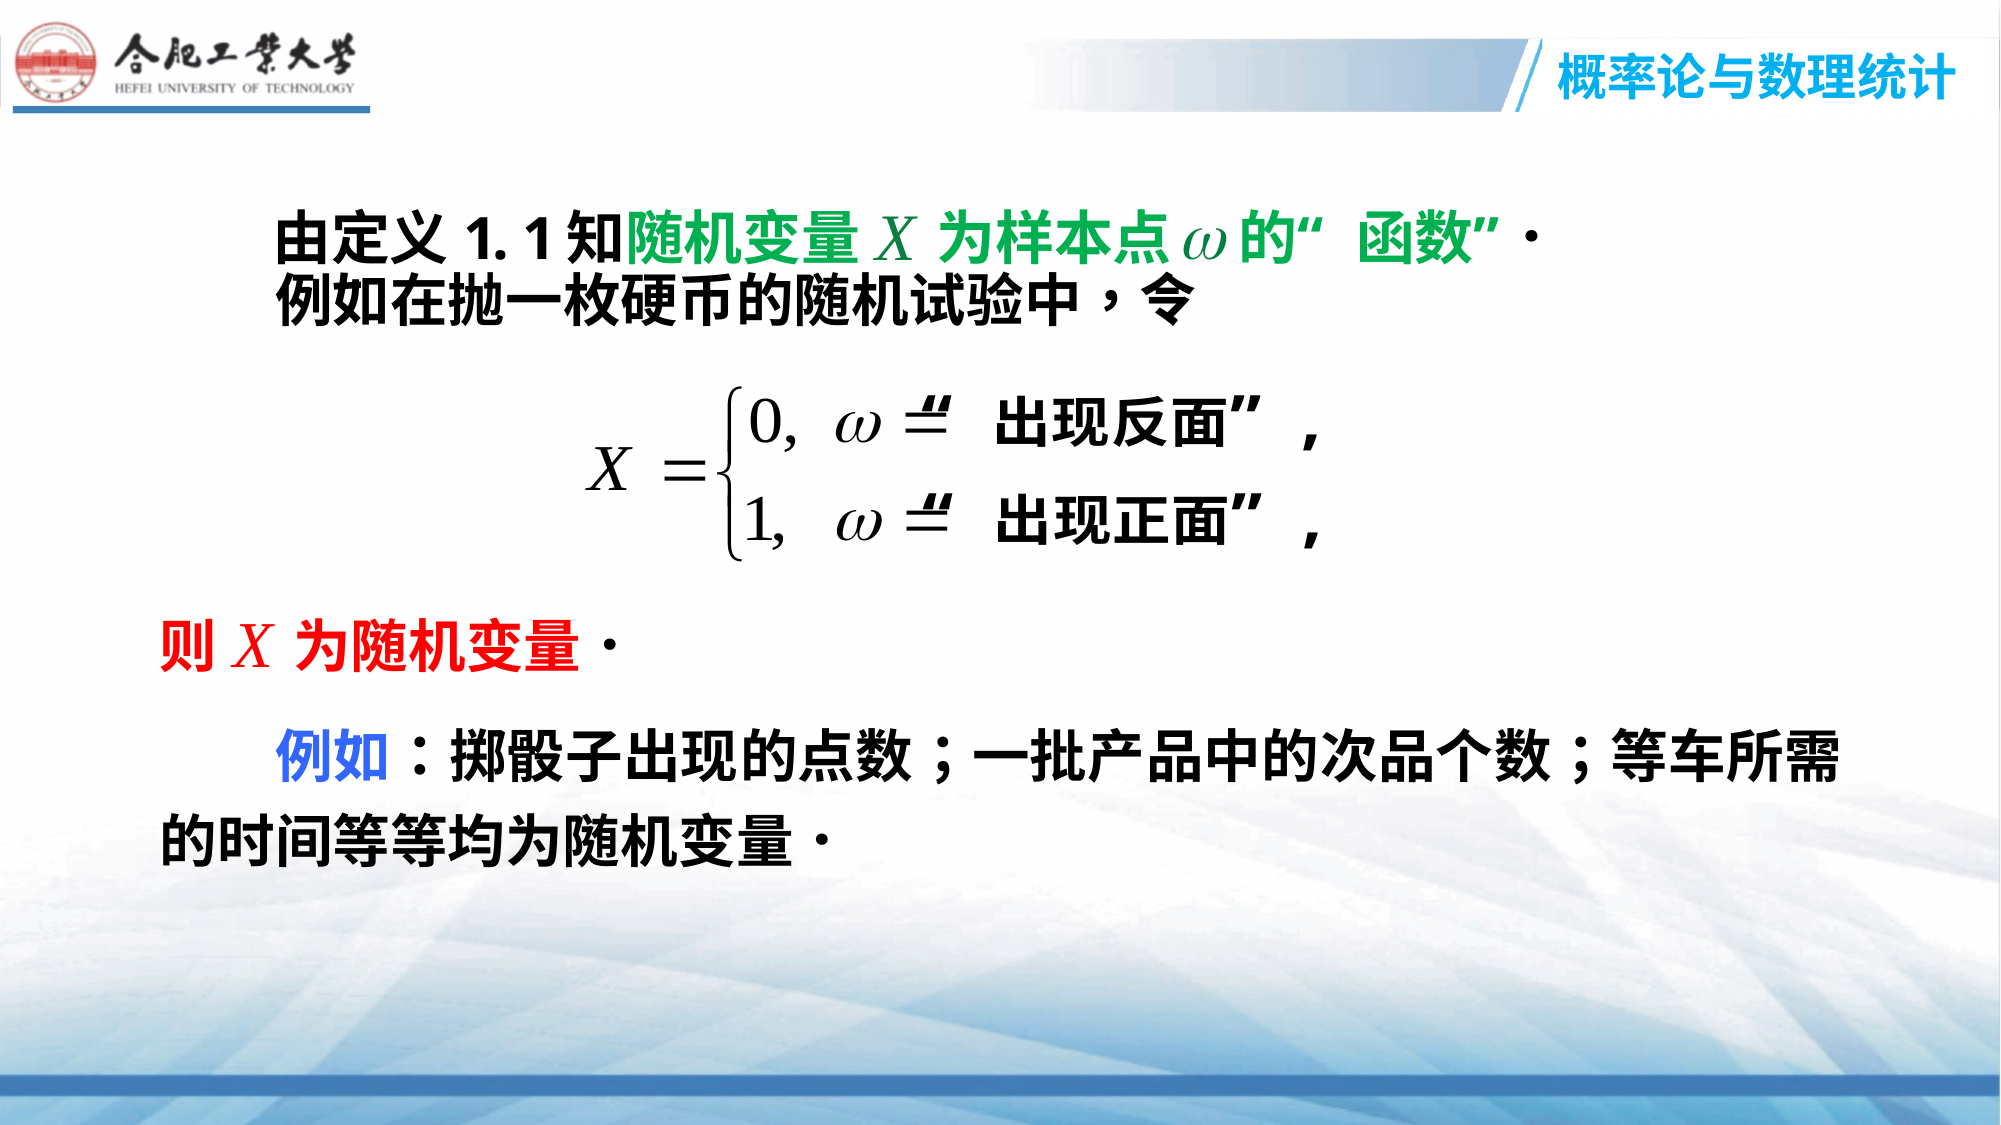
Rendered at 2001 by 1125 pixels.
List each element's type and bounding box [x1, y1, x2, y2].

text_box [159, 264, 1739, 694]
picture [0, 0, 2001, 1125]
text_box [272, 172, 1624, 264]
text_box [159, 714, 1839, 900]
